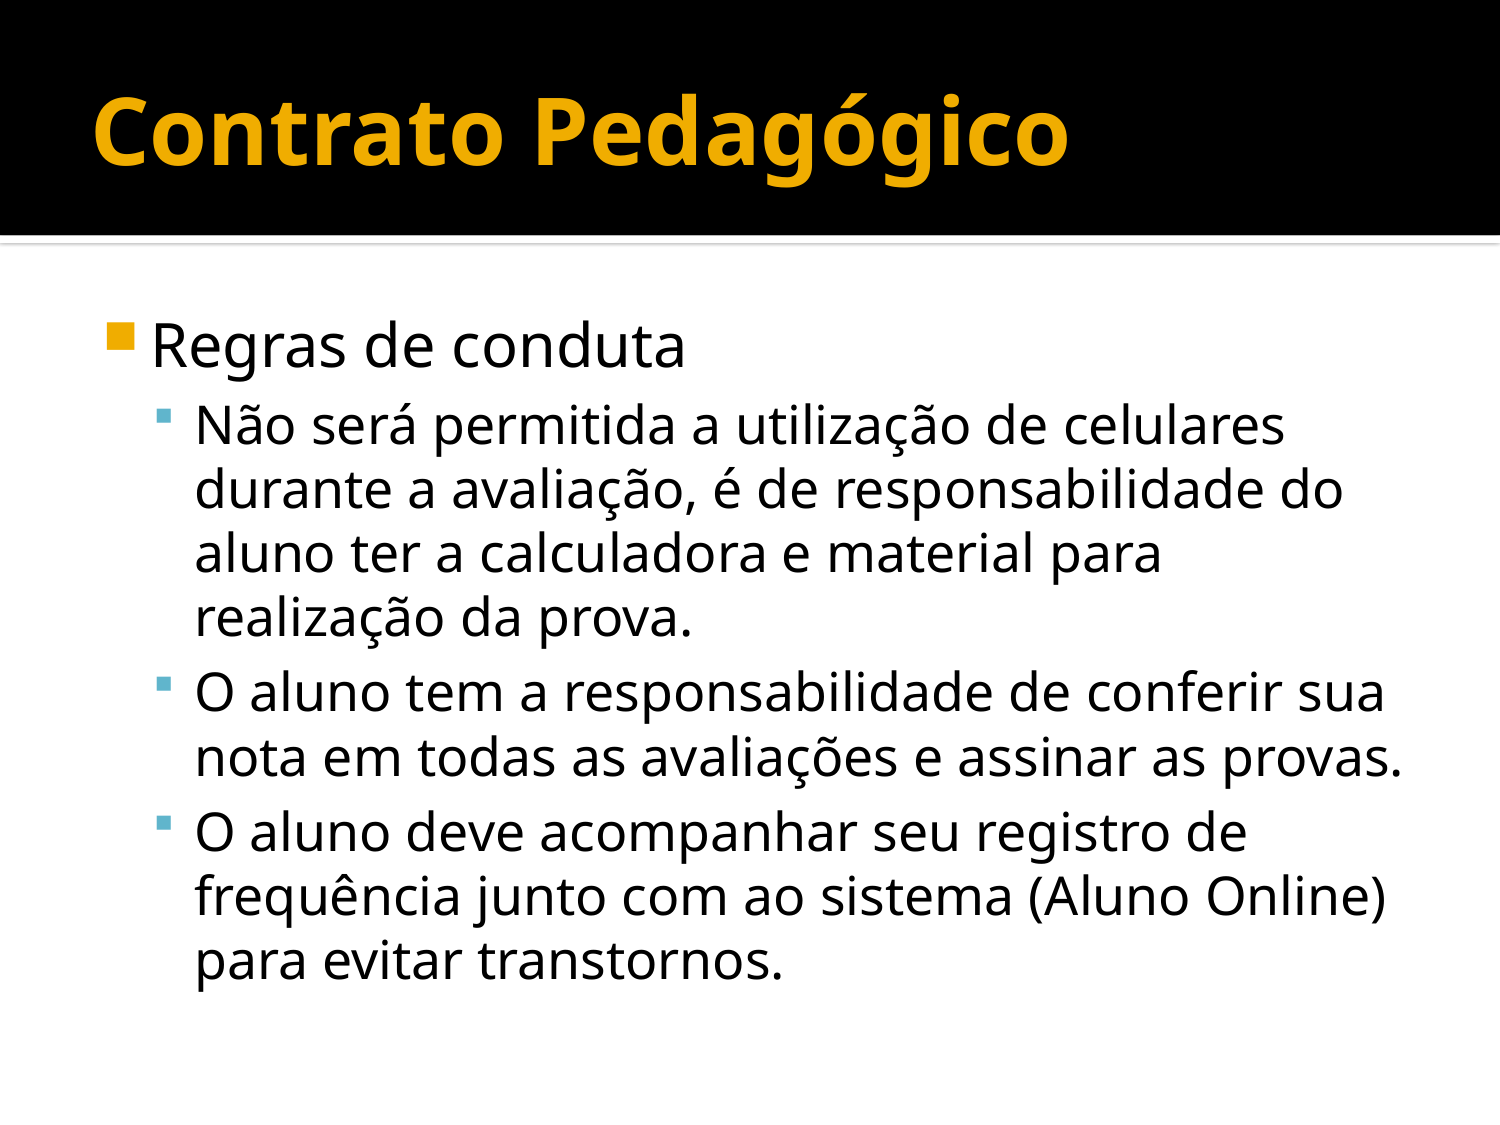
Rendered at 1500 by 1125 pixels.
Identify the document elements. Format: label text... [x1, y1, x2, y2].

list Regras de conduta Não será permitida a utilização de celulares durante a avaliação, é de responsabilidade do aluno ter a calculadora e material para realização da prova. O aluno tem a responsabilidade de conferir sua nota em todas as avaliações e assinar as provas. O aluno deve acompanhar seu registro de frequência junto com ao sistema (Aluno Online) para evitar transtornos. [75, 291, 1425, 1050]
title Contrato Pedagógico [75, 25, 1425, 231]
